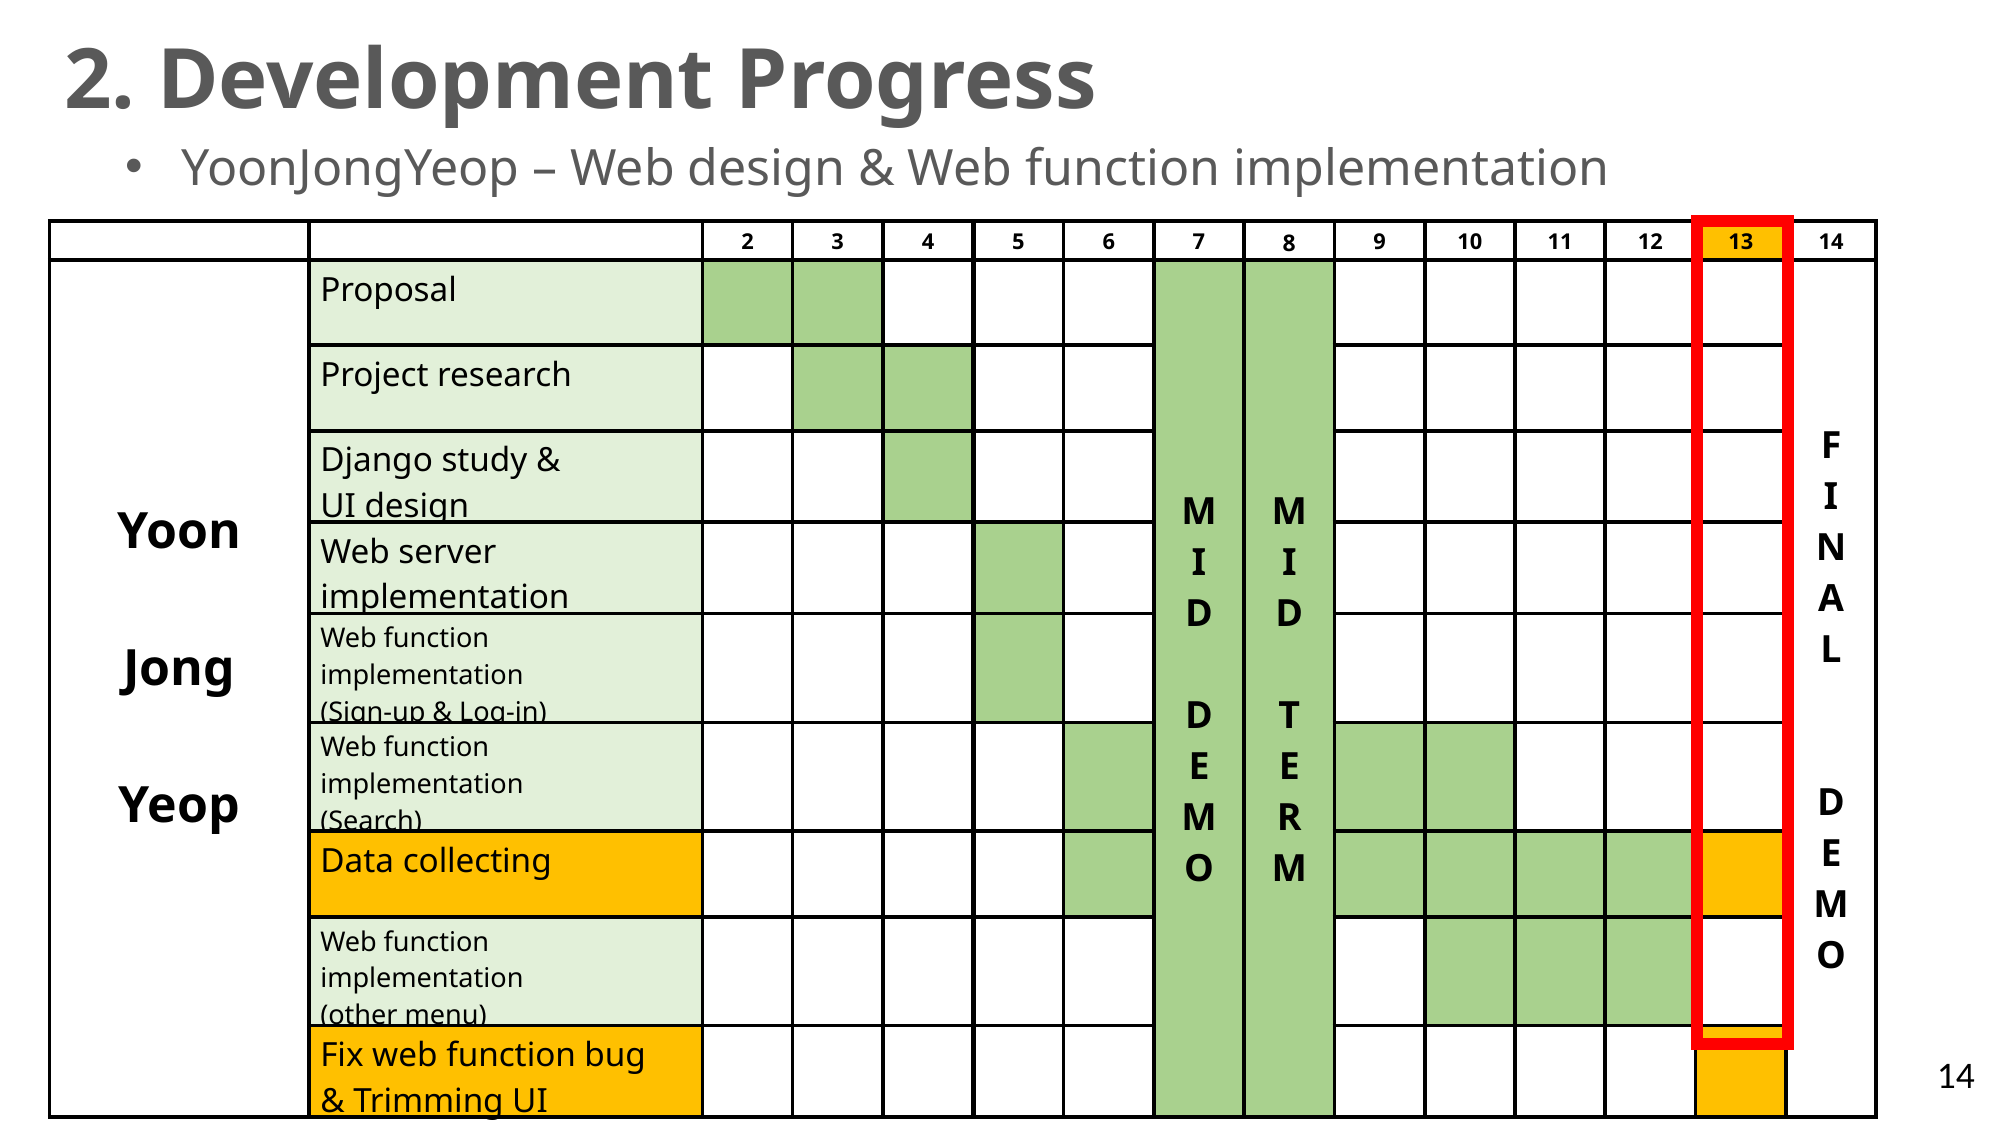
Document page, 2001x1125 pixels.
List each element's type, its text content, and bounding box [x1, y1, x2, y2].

table_cell Django study & UI design [311, 433, 701, 520]
table_cell [1517, 347, 1603, 429]
table_cell [976, 262, 1062, 343]
table_cell [885, 615, 971, 721]
table_cell [1607, 347, 1694, 429]
table_cell [794, 724, 881, 829]
table_cell [1065, 433, 1152, 520]
table_cell [885, 1027, 971, 1115]
table_cell Web function implementation (other menu) [311, 919, 701, 1024]
table_cell [794, 347, 881, 429]
table_cell [704, 347, 791, 429]
table_cell [1065, 919, 1152, 1024]
table_cell [1427, 1027, 1513, 1115]
table_cell [1065, 615, 1152, 721]
table_cell Fix web function bug & Trimming UI [311, 1027, 701, 1115]
table_header 5 [976, 223, 1062, 258]
table_cell [1517, 262, 1603, 343]
table_header 8 [1246, 223, 1333, 258]
table_cell [1336, 524, 1423, 612]
table_cell [704, 262, 791, 343]
table_cell [1336, 433, 1423, 520]
table_header [311, 223, 701, 258]
table_cell [1065, 262, 1152, 343]
text_box [1696, 220, 1789, 1045]
table_cell [885, 524, 971, 612]
table_cell [1336, 833, 1423, 915]
table_cell Web function implementation (Search) [311, 724, 701, 829]
table_cell [1517, 833, 1603, 915]
table_cell [1065, 724, 1152, 829]
table_cell [976, 724, 1062, 829]
table_cell [794, 833, 881, 915]
table_header 4 [885, 223, 971, 258]
table_cell [794, 615, 881, 721]
table_cell [976, 433, 1062, 520]
table_cell [1336, 615, 1423, 721]
table_cell [976, 919, 1062, 1024]
table_cell [885, 833, 971, 915]
table_cell [1517, 433, 1603, 520]
text_box YoonJongYeop – Web design & Web function implementation [110, 127, 2000, 203]
table_cell [1607, 615, 1694, 721]
table_header [51, 223, 307, 258]
table_cell [1427, 433, 1513, 520]
table_cell [1607, 1027, 1694, 1115]
table_cell [794, 433, 881, 520]
table_cell [885, 262, 971, 343]
table_cell [1427, 524, 1513, 612]
table_cell [885, 919, 971, 1024]
table_header 2 [704, 223, 791, 258]
table_cell [1427, 919, 1513, 1024]
table_cell [1697, 1045, 1784, 1115]
table_cell [1336, 919, 1423, 1024]
table_cell [1517, 724, 1603, 829]
table_cell [1336, 1027, 1423, 1115]
table_cell F I N A L D E M O [1788, 262, 1874, 1115]
table_header 14 [1789, 223, 1874, 258]
table_header 11 [1517, 223, 1603, 258]
table_cell [1427, 615, 1513, 721]
table_cell [1517, 919, 1603, 1024]
table_cell [885, 724, 971, 829]
table_header 9 [1336, 223, 1423, 258]
table_header 3 [794, 223, 881, 258]
table_cell [1427, 724, 1513, 829]
table_cell [1065, 347, 1152, 429]
table_cell [704, 833, 791, 915]
table_cell M I D D E M O [1156, 262, 1242, 1115]
table_cell [794, 1027, 881, 1115]
table_cell [1607, 433, 1694, 520]
table_cell [704, 1027, 791, 1115]
table_cell [794, 919, 881, 1024]
table_cell [704, 724, 791, 829]
table_cell Proposal [311, 262, 701, 343]
table_cell [1607, 524, 1694, 612]
table_cell Project research [311, 347, 701, 429]
table_cell [1427, 347, 1513, 429]
table_cell [1336, 347, 1423, 429]
table_header 7 [1156, 223, 1242, 258]
table_cell [1336, 262, 1423, 343]
table_cell [1336, 724, 1423, 829]
table_cell [1607, 833, 1694, 915]
table_cell [1427, 833, 1513, 915]
table_cell [1427, 262, 1513, 343]
table_header 12 [1607, 223, 1694, 258]
table_cell M I D T E R M [1246, 262, 1333, 1115]
table_cell [885, 433, 971, 520]
table_cell [1607, 919, 1694, 1024]
table_cell Web function implementation (Sign-up & Log-in) [311, 615, 701, 721]
table_cell [976, 833, 1062, 915]
text_box 14 [1922, 1043, 1990, 1104]
table_cell [1065, 833, 1152, 915]
text_box 2. Development Progress [49, 17, 1178, 133]
table_cell [1517, 615, 1603, 721]
table_cell [704, 524, 791, 612]
table_header 6 [1065, 223, 1152, 258]
table_cell Data collecting [311, 833, 701, 915]
table_cell [976, 347, 1062, 429]
table_header 10 [1427, 223, 1513, 258]
table_cell Yoon Jong Yeop [51, 262, 307, 1115]
table_cell [1517, 1027, 1603, 1115]
table_cell [794, 262, 881, 343]
table_cell [976, 524, 1062, 612]
table_cell [976, 615, 1062, 721]
table_cell [1607, 262, 1694, 343]
table_cell [1065, 524, 1152, 612]
table_cell Web server implementation [311, 524, 701, 612]
table_cell [1065, 1027, 1152, 1115]
table_cell [794, 524, 881, 612]
table_cell [704, 615, 791, 721]
table_cell [1607, 724, 1694, 829]
table_cell [704, 433, 791, 520]
table_cell [885, 347, 971, 429]
table_cell [976, 1027, 1062, 1115]
table_cell [704, 919, 791, 1024]
table_cell [1517, 524, 1603, 612]
